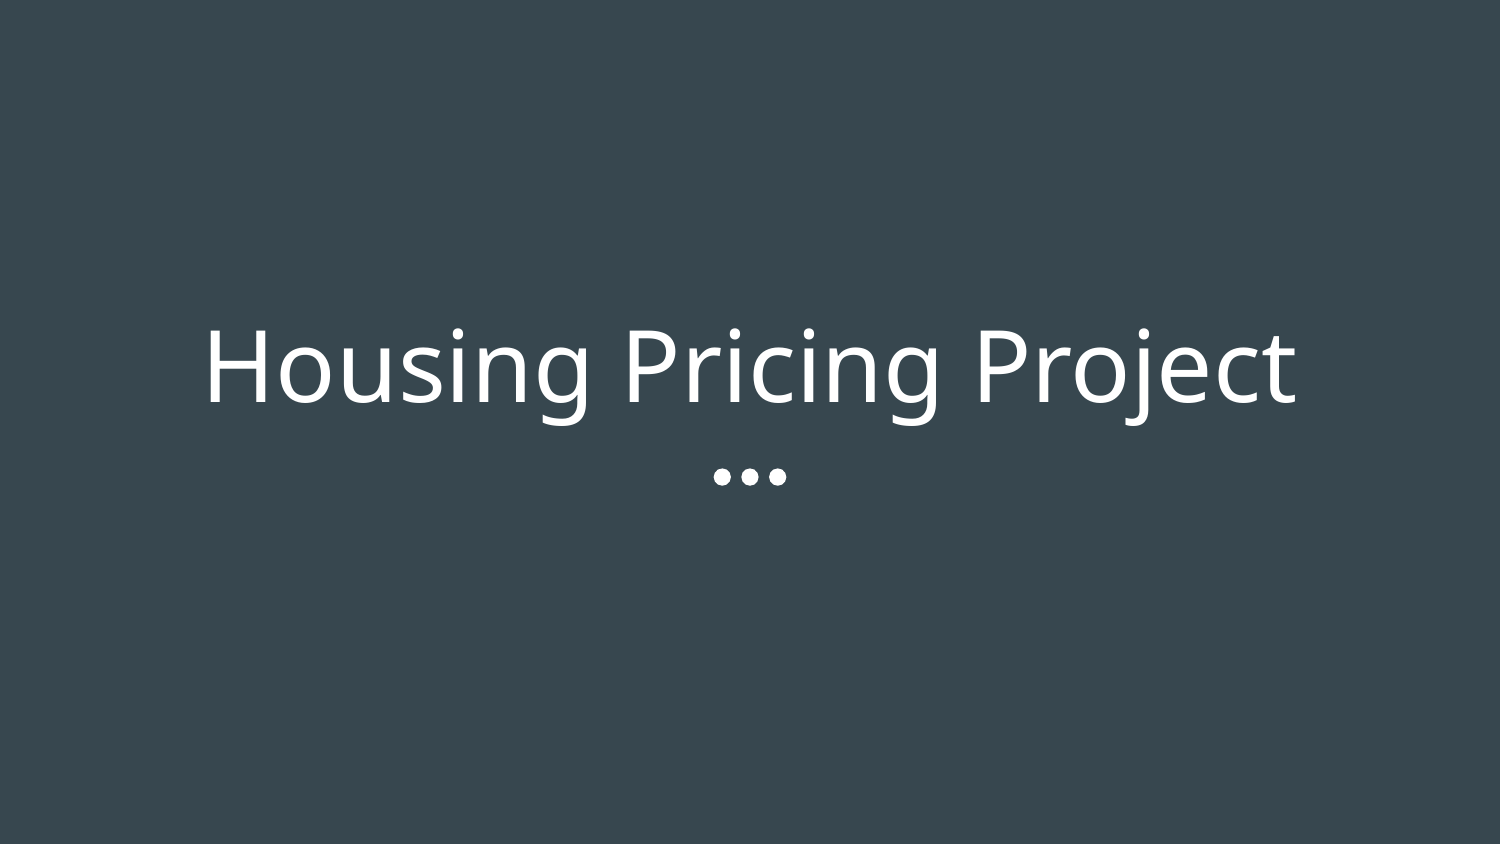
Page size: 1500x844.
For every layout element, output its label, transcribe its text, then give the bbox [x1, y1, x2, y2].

title Housing Pricing Project [110, 162, 1390, 447]
